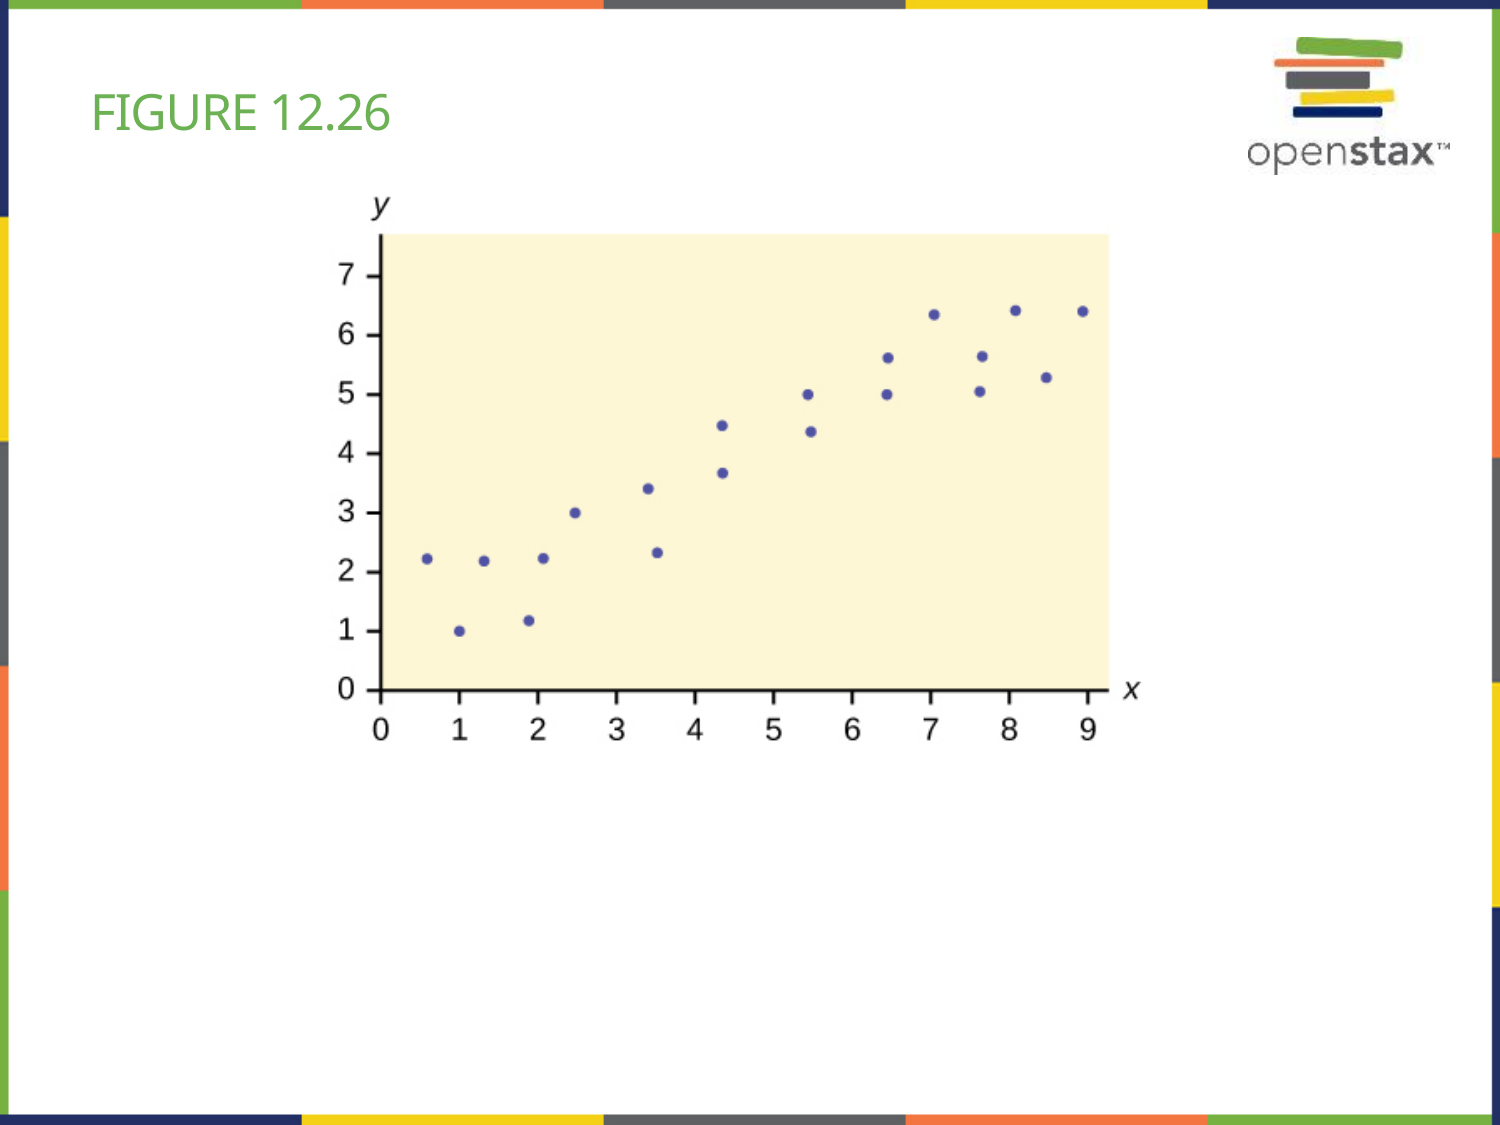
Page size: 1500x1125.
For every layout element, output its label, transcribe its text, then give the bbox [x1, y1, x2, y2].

title Figure 12.26 [75, 39, 1246, 148]
picture [0, 0, 1500, 1125]
